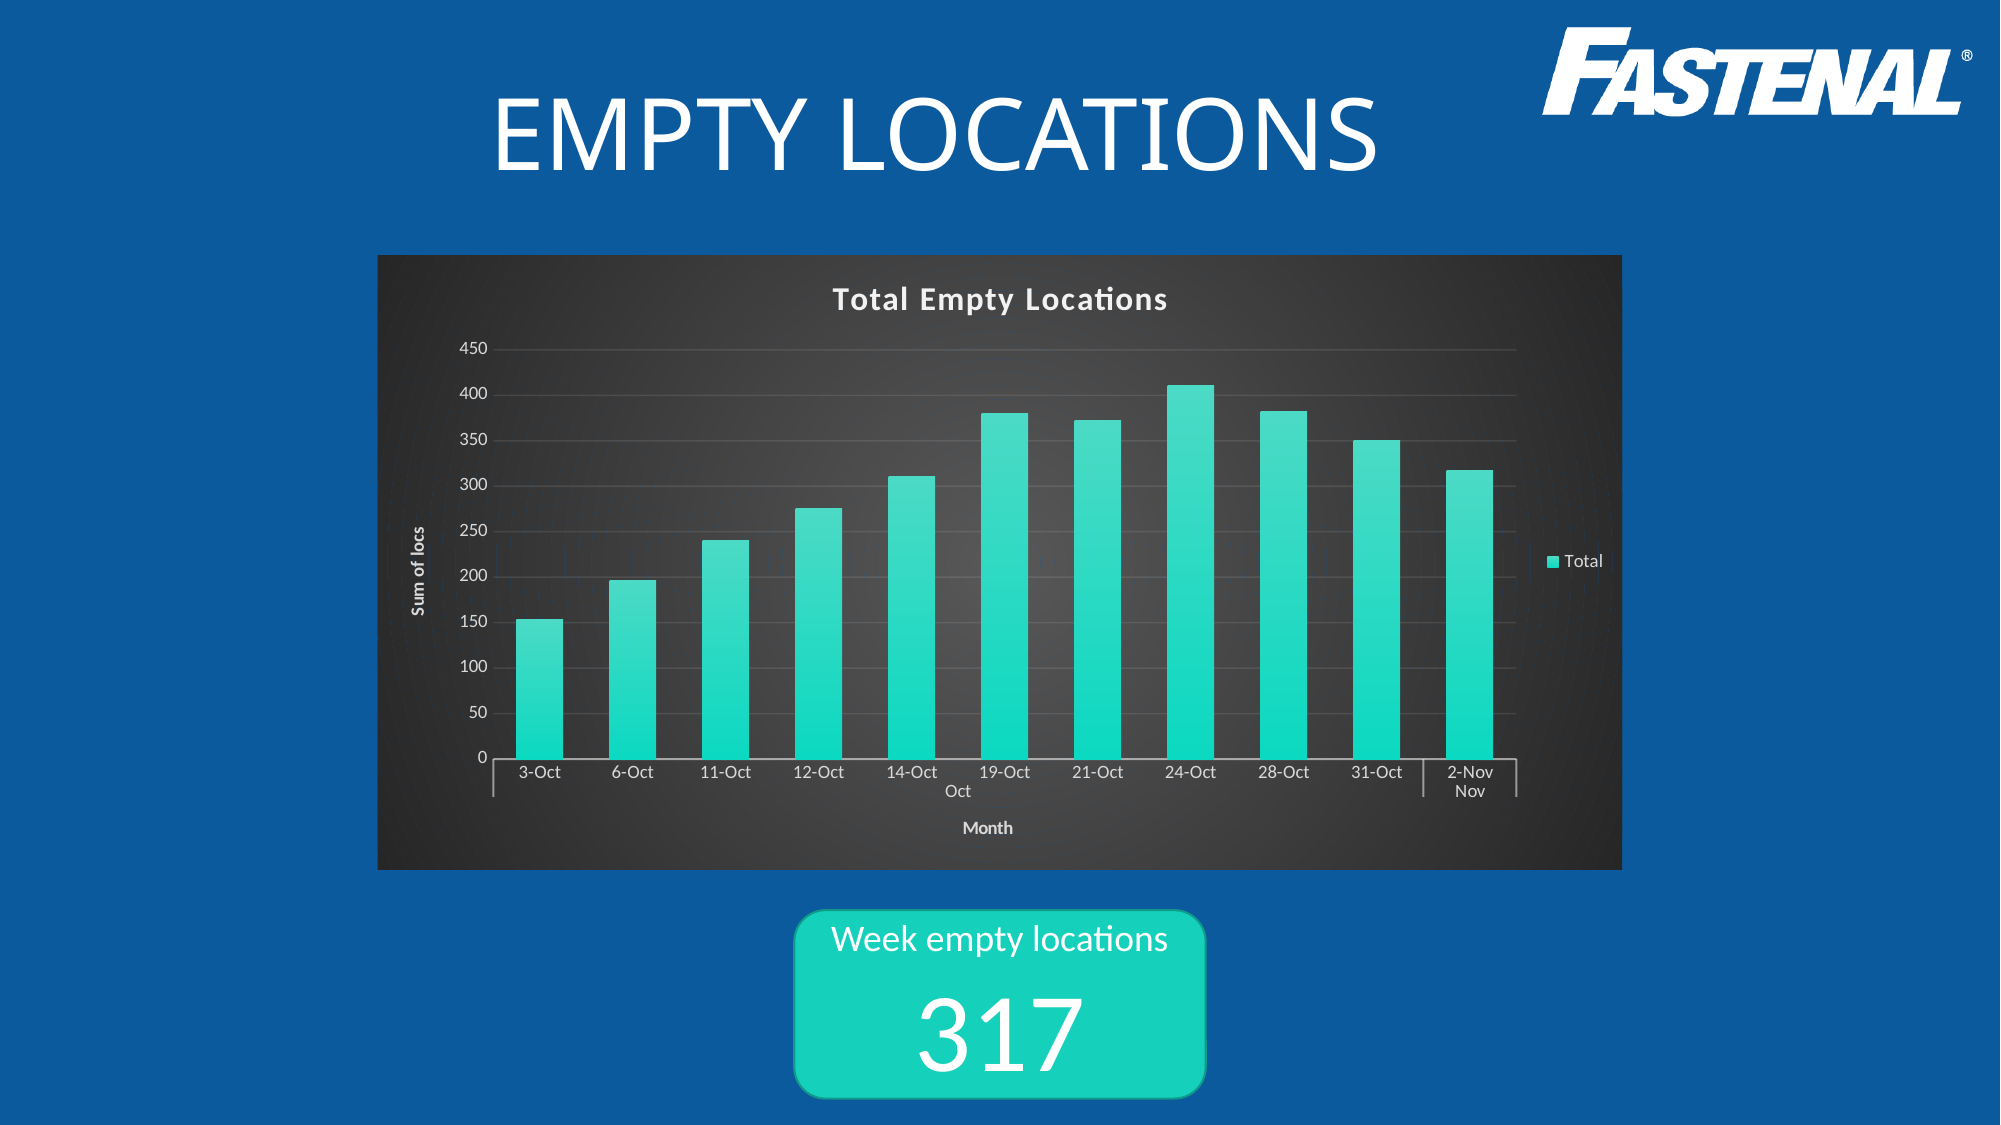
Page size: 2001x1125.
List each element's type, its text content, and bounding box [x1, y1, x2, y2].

title Empty locations [347, 54, 1524, 200]
chart [377, 255, 1623, 870]
picture [1536, 22, 1986, 121]
text_box Week empty locations 317 [793, 909, 1207, 1100]
